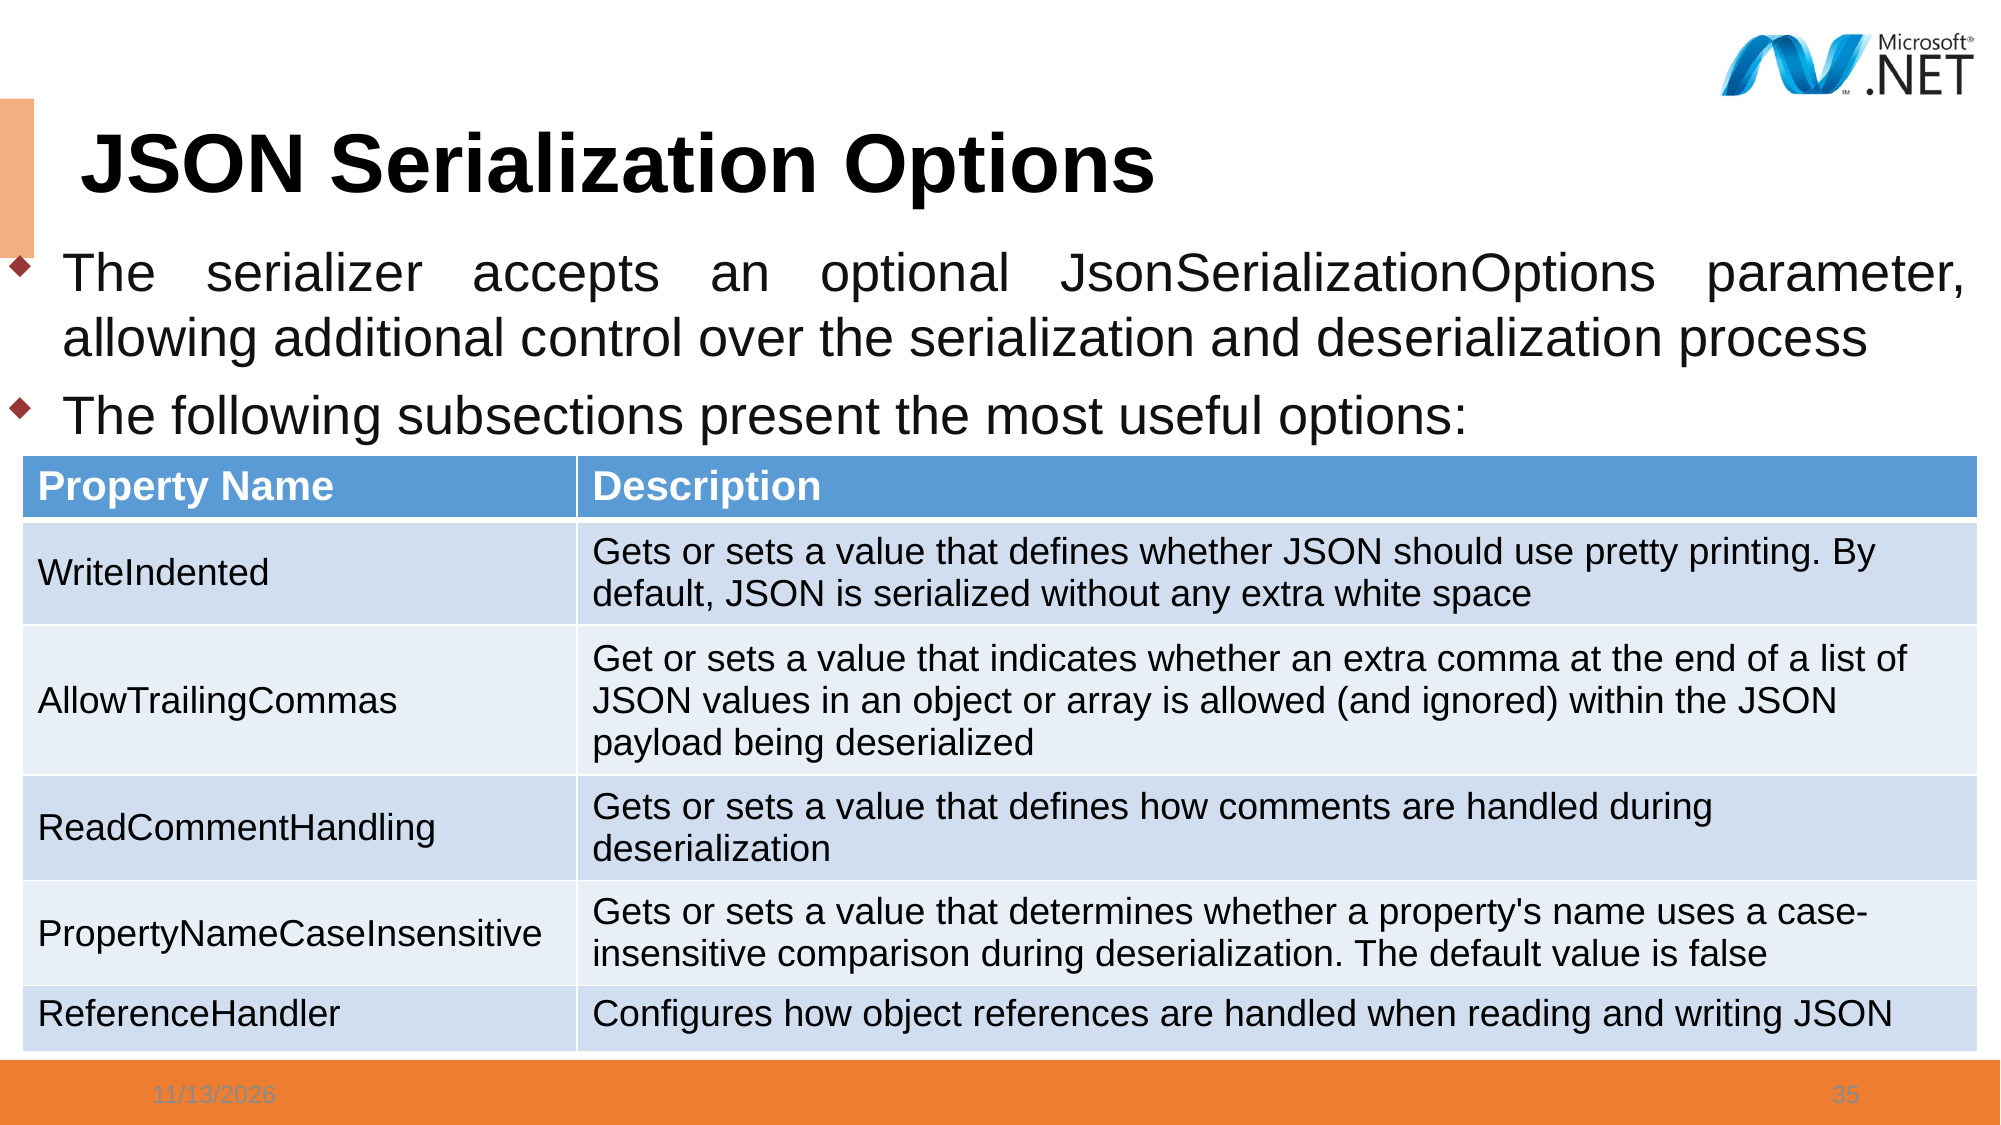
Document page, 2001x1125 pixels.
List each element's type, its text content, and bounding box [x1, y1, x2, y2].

table_cell WriteIndented [23, 523, 576, 624]
table_cell Gets or sets a value that defines how comments are handled during deserialization [578, 776, 1977, 880]
table_header Property Name [23, 456, 576, 517]
table_cell ReadCommentHandling [23, 776, 576, 880]
table_cell PropertyNameCaseInsensitive [23, 881, 576, 985]
picture [1685, 0, 2001, 129]
table_cell Get or sets a value that indicates whether an extra comma at the end of a list of JSON values in an object or array is allowed (and ignored) within the JSON payload being deserialized [578, 626, 1977, 774]
table_cell Gets or sets a value that determines whether a property's name uses a case-insensitive comparison during deserialization. The default value is false [578, 881, 1977, 985]
table_cell ReferenceHandler [23, 986, 576, 1051]
table_header Description [578, 456, 1977, 517]
title JSON Serialization Options [65, 118, 1895, 213]
text_box The serializer accepts an optional JsonSerializationOptions parameter, allowing additional control over the serialization and deserialization process The following subsections present the most useful options: [0, 230, 1984, 453]
table_cell Gets or sets a value that defines whether JSON should use pretty printing. By default, JSON is serialized without any extra white space [578, 523, 1977, 624]
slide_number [137, 1063, 588, 1123]
table_cell AllowTrailingCommas [23, 626, 576, 774]
table_cell Configures how object references are handled when reading and writing JSON [578, 986, 1977, 1051]
slide_number 35 [1424, 1063, 1875, 1123]
